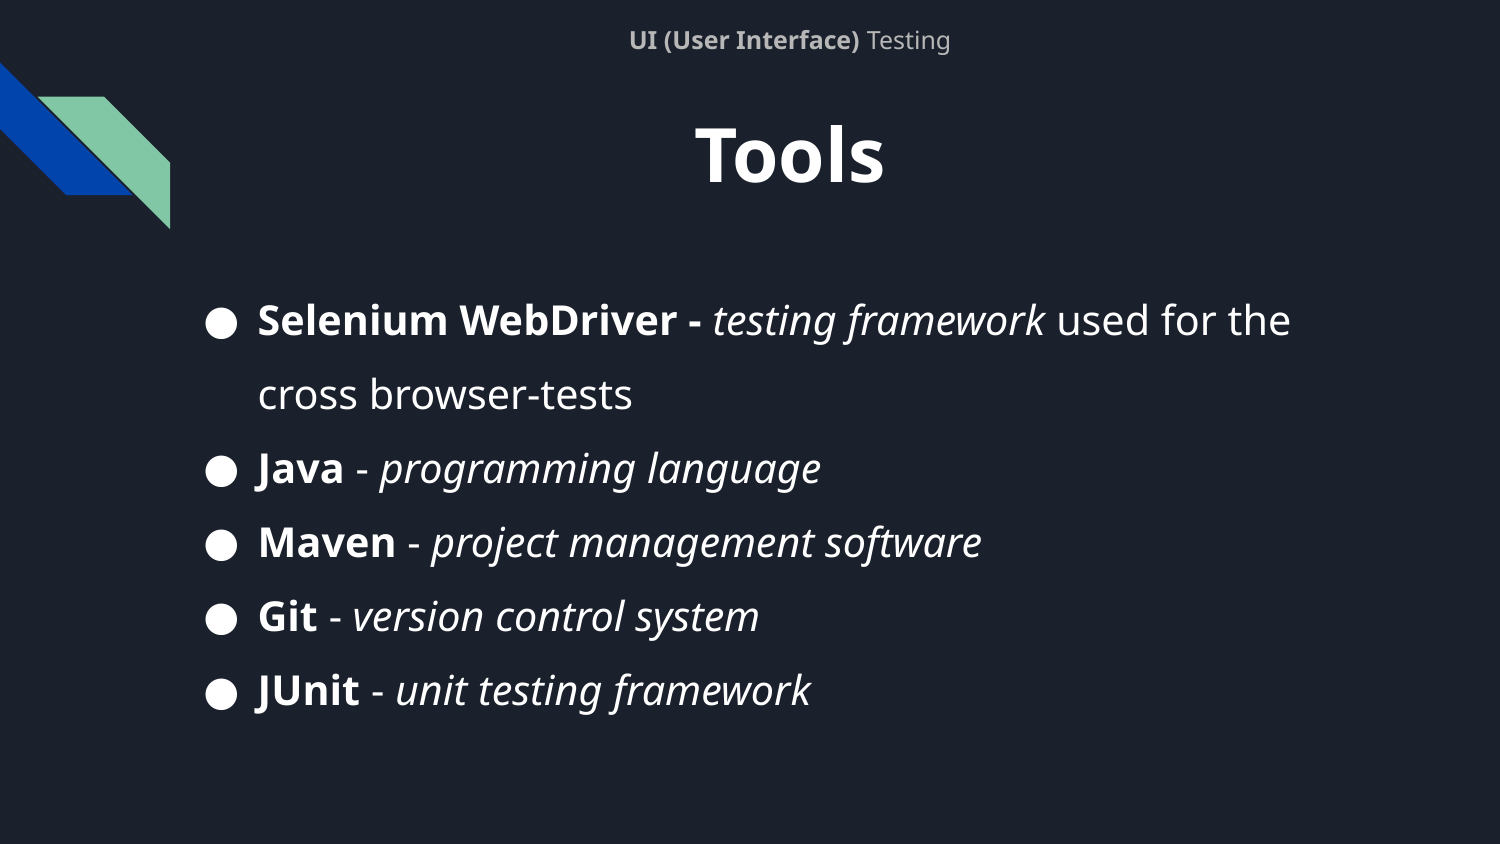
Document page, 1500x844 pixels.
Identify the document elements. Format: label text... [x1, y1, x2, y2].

title Tools [513, 92, 1067, 216]
list Selenium WebDriver - testing framework used for the cross browser-tests Java - programming language Maven - project management software Git - version control system JUnit - unit testing framework [175, 254, 1406, 732]
title UI (User Interface) Testing [544, 9, 1036, 70]
